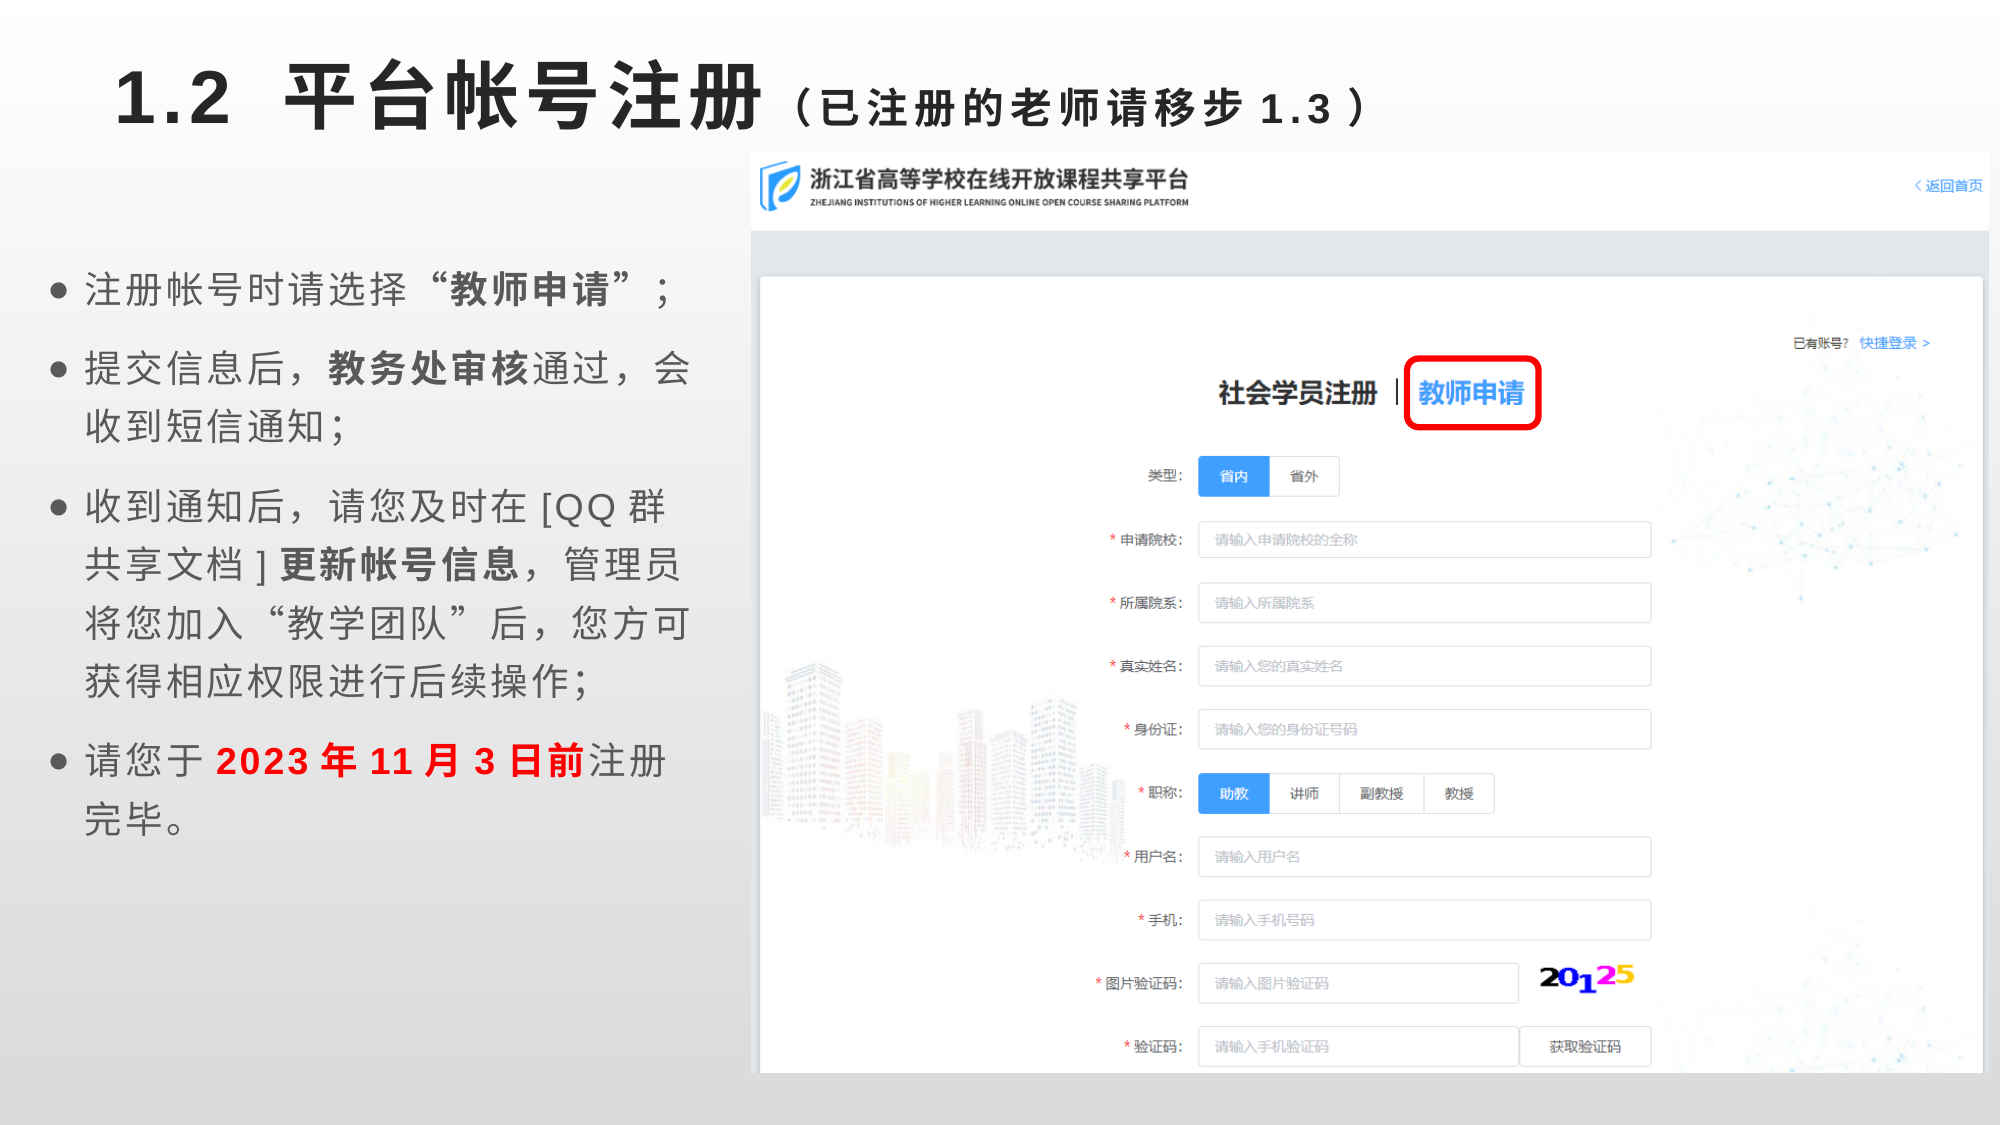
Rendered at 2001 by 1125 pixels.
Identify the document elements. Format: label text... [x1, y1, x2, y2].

title 1.2 平台帐号注册（已注册的老师请移步1.3） [99, 35, 1900, 152]
list 注册帐号时请选择“教师申请”； 提交信息后，教务处审核通过，会收到短信通知； 收到通知后，请您及时在[QQ群共享文档]更新帐号信息，管理员将您加入“教学团队”后，您方可获得相应权限进行后续操作； 请您于2023年11月3日前注册完毕。 [32, 244, 719, 1026]
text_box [751, 151, 1989, 1073]
